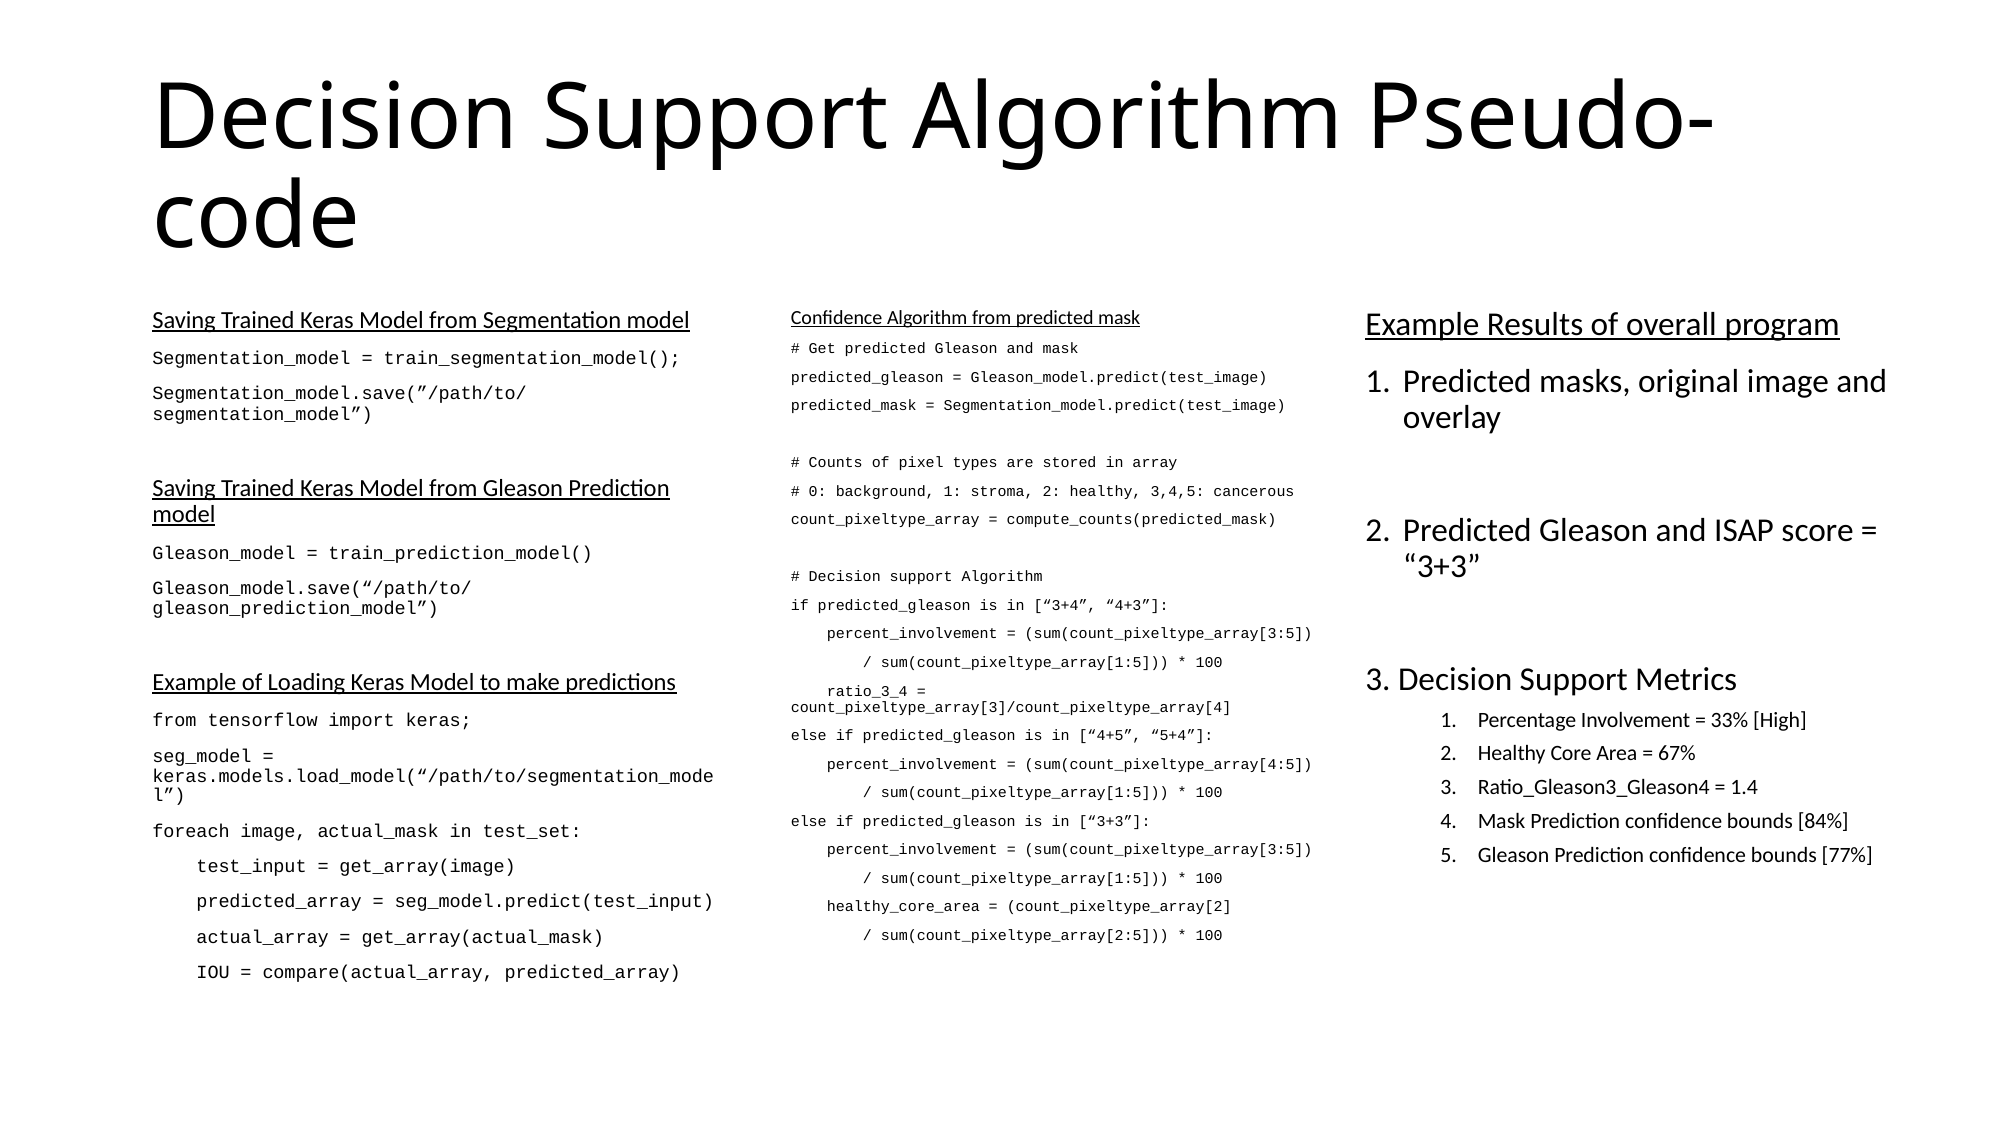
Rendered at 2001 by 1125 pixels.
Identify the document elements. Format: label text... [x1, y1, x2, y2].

title Decision Support Algorithm Pseudo-code [137, 59, 1863, 278]
list Confidence Algorithm from predicted mask # Get predicted Gleason and mask predicted_gleason = Gleason_model.predict(test_image) predicted_mask = Segmentation_model.predict(test_image) # Counts of pixel types are stored in array # 0: background, 1: stroma, 2: healthy, 3,4,5: cancerous count_pixeltype_array = compute_counts(predicted_mask) # Decision support Algorithm if predicted_gleason is in [“3+4”, “4+3”]: percent_involvement = (sum(count_pixeltype_array[3:5]) / sum(count_pixeltype_array[1:5])) * 100 ratio_3_4 = count_pixeltype_array[3]/count_pixeltype_array[4] else if predicted_gleason is in [“4+5”, “5+4”]: percent_involvement = (sum(count_pixeltype_array[4:5]) / sum(count_pixeltype_array[1:5])) * 100 else if predicted_gleason is in [“3+3”]: percent_involvement = (sum(count_pixeltype_array[3:5]) / sum(count_pixeltype_array[1:5])) * 100 healthy_core_area = (count_pixeltype_array[2] / sum(count_pixeltype_array[2:5])) * 100 [775, 299, 1340, 1014]
list Saving Trained Keras Model from Segmentation model Segmentation_model = train_segmentation_model(); Segmentation_model.save(”/path/to/segmentation_model”) Saving Trained Keras Model from Gleason Prediction model Gleason_model = train_prediction_model() Gleason_model.save(“/path/to/gleason_prediction_model”) Example of Loading Keras Model to make predictions from tensorflow import keras; seg_model = keras.models.load_model(“/path/to/segmentation_model”) foreach image, actual_mask in test_set: test_input = get_array(image) predicted_array = seg_model.predict(test_input) actual_array = get_array(actual_mask) IOU = compare(actual_array, predicted_array) [137, 299, 730, 1014]
text_box Example Results of overall program Predicted masks, original image and overlay Predicted Gleason and ISAP score = “3+3” 3. Decision Support Metrics Percentage Involvement = 33% [High] Healthy Core Area = 67% Ratio_Gleason3_Gleason4 = 1.4 Mask Prediction confidence bounds [84%] Gleason Prediction confidence bounds [77%] [1350, 299, 1915, 1014]
